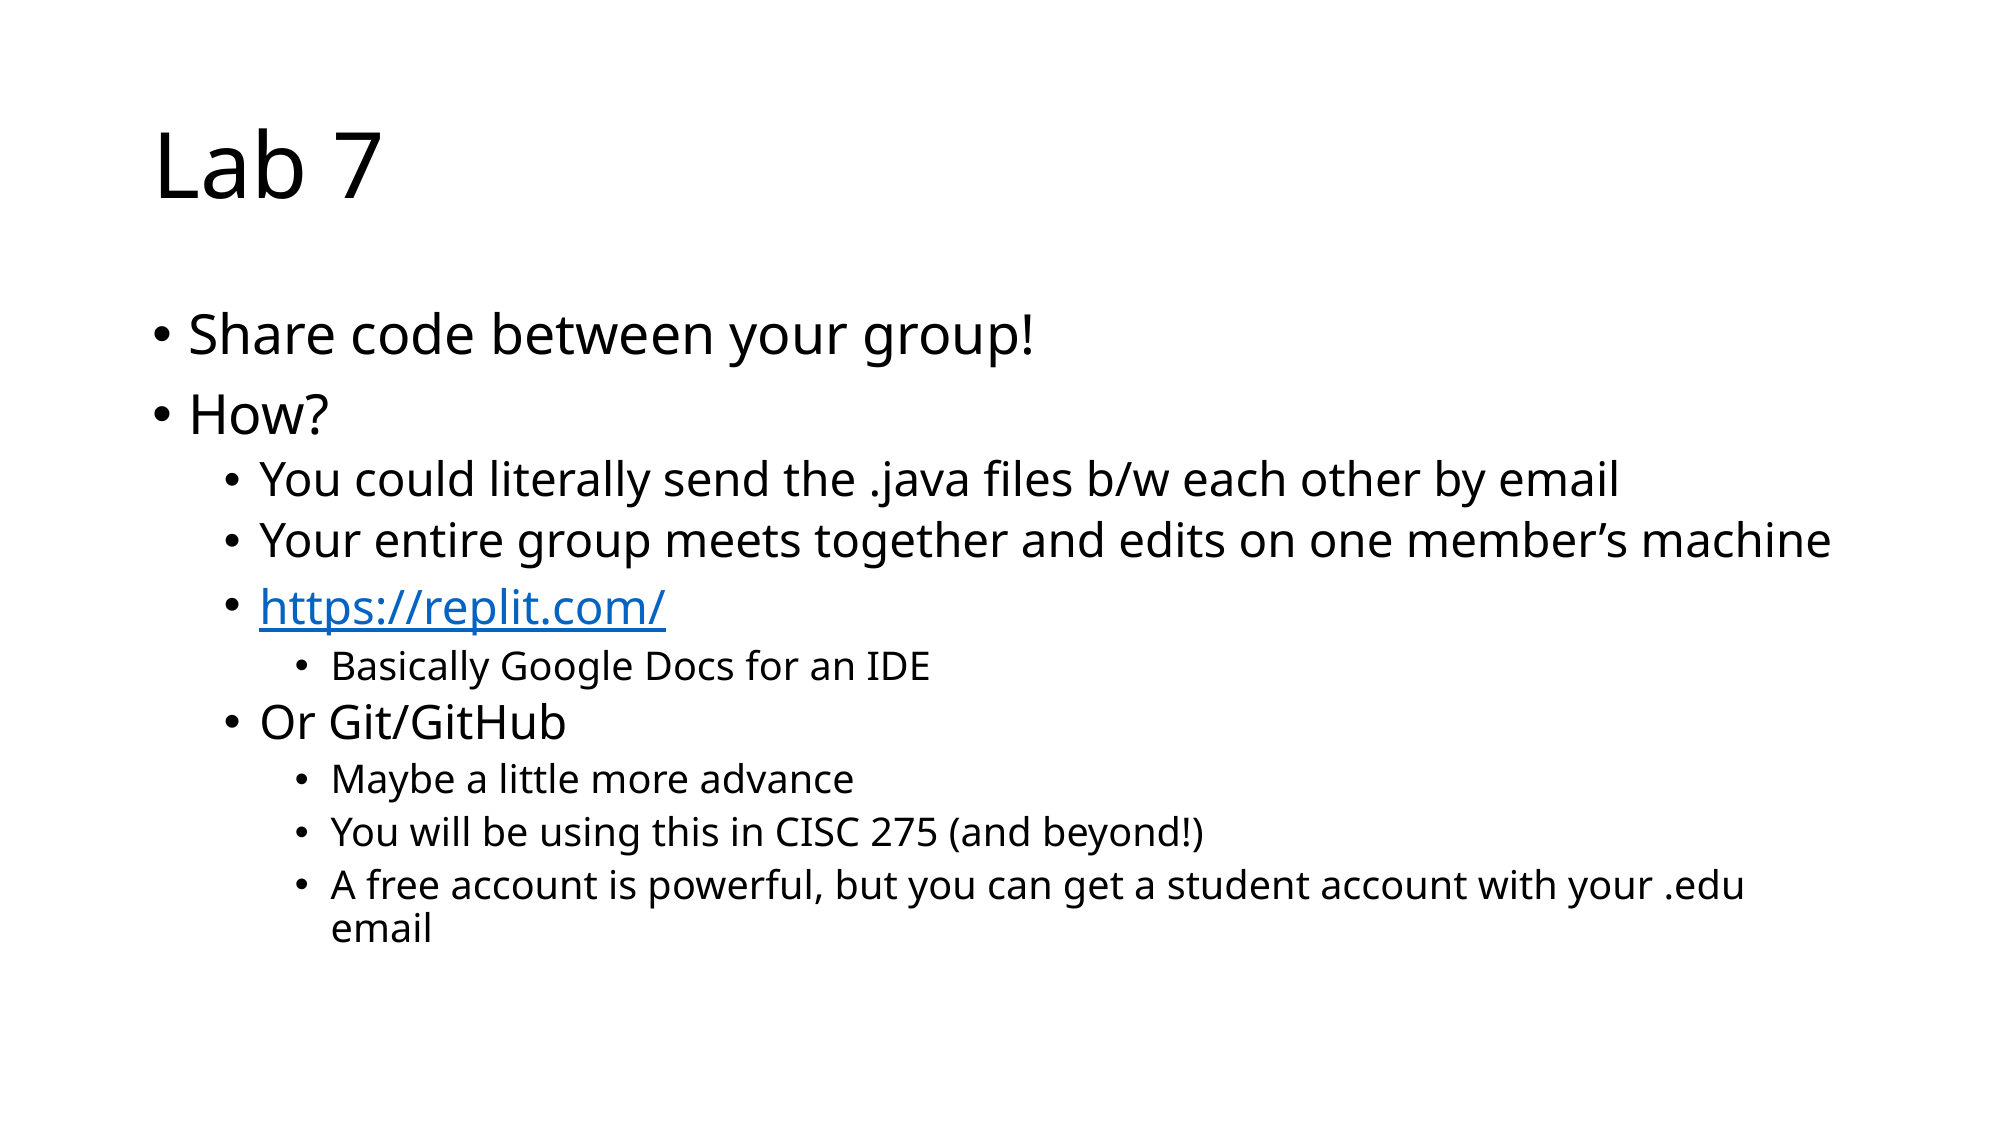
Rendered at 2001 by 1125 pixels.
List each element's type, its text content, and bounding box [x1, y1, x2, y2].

title Lab 7 [137, 59, 1863, 278]
list Share code between your group! How? You could literally send the .java files b/w each other by email Your entire group meets together and edits on one member’s machine https://replit.com/ Basically Google Docs for an IDE Or Git/GitHub Maybe a little more advance You will be using this in CISC 275 (and beyond!) A free account is powerful, but you can get a student account with your .edu email [137, 299, 1863, 1014]
